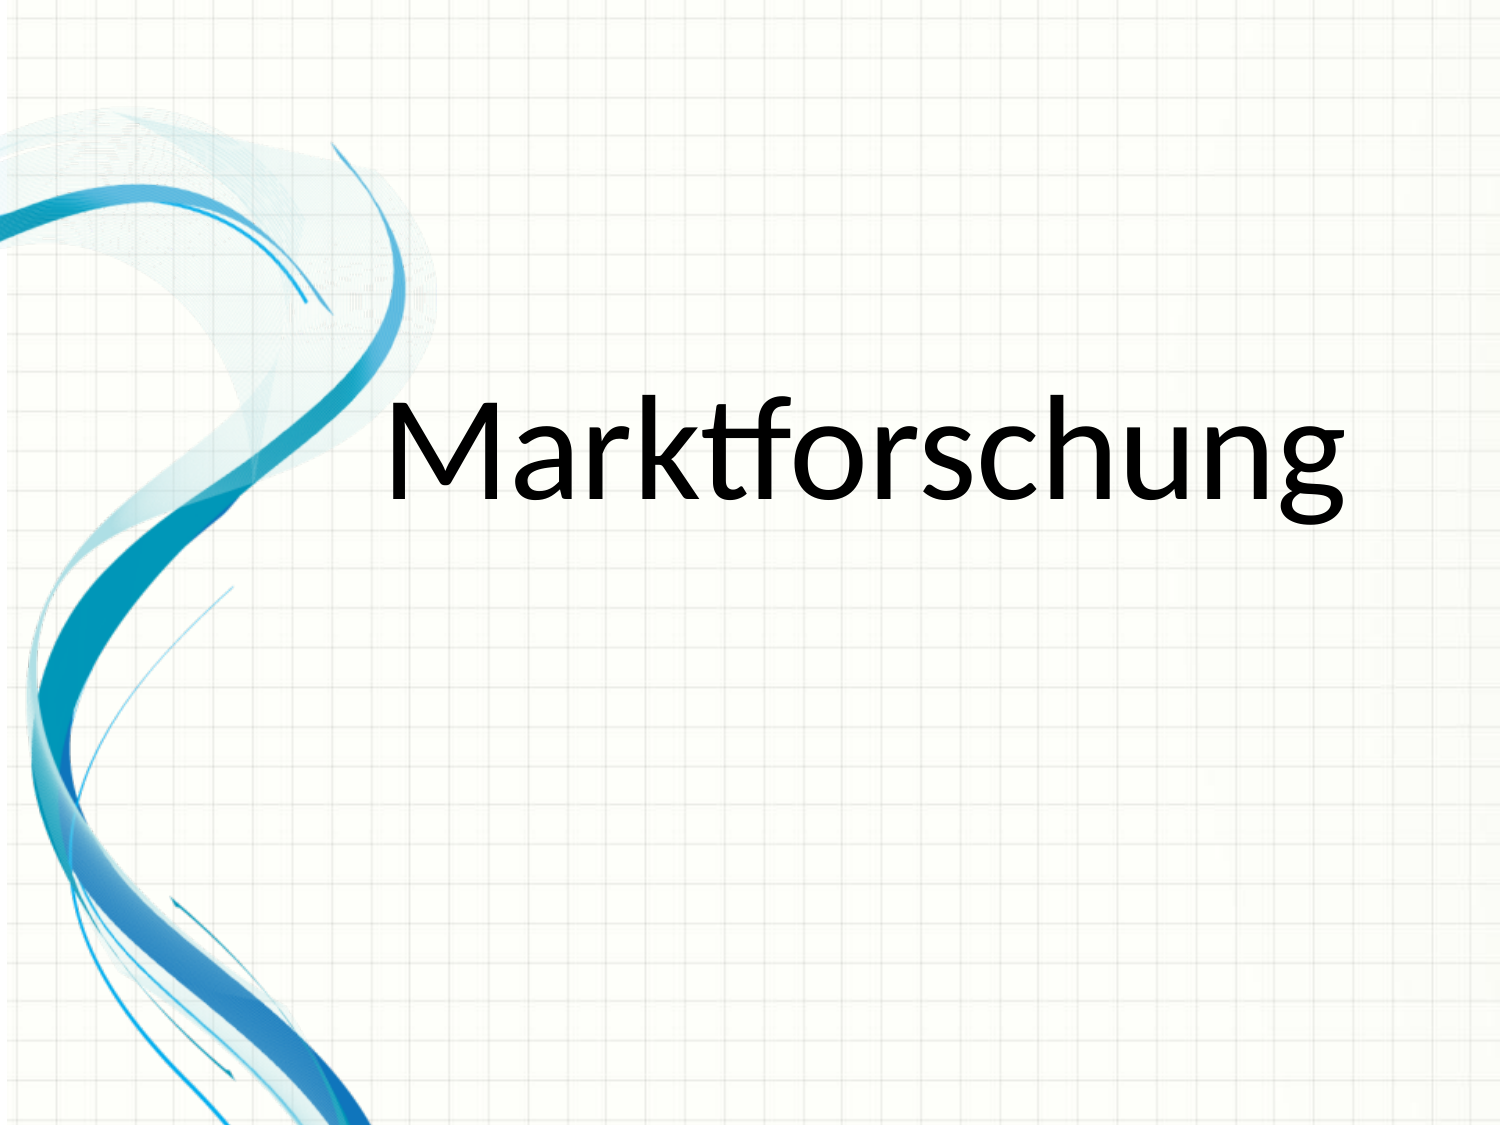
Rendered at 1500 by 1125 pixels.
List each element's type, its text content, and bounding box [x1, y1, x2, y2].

text_box Marktforschung [469, 342, 1392, 975]
picture [0, 0, 1500, 1125]
